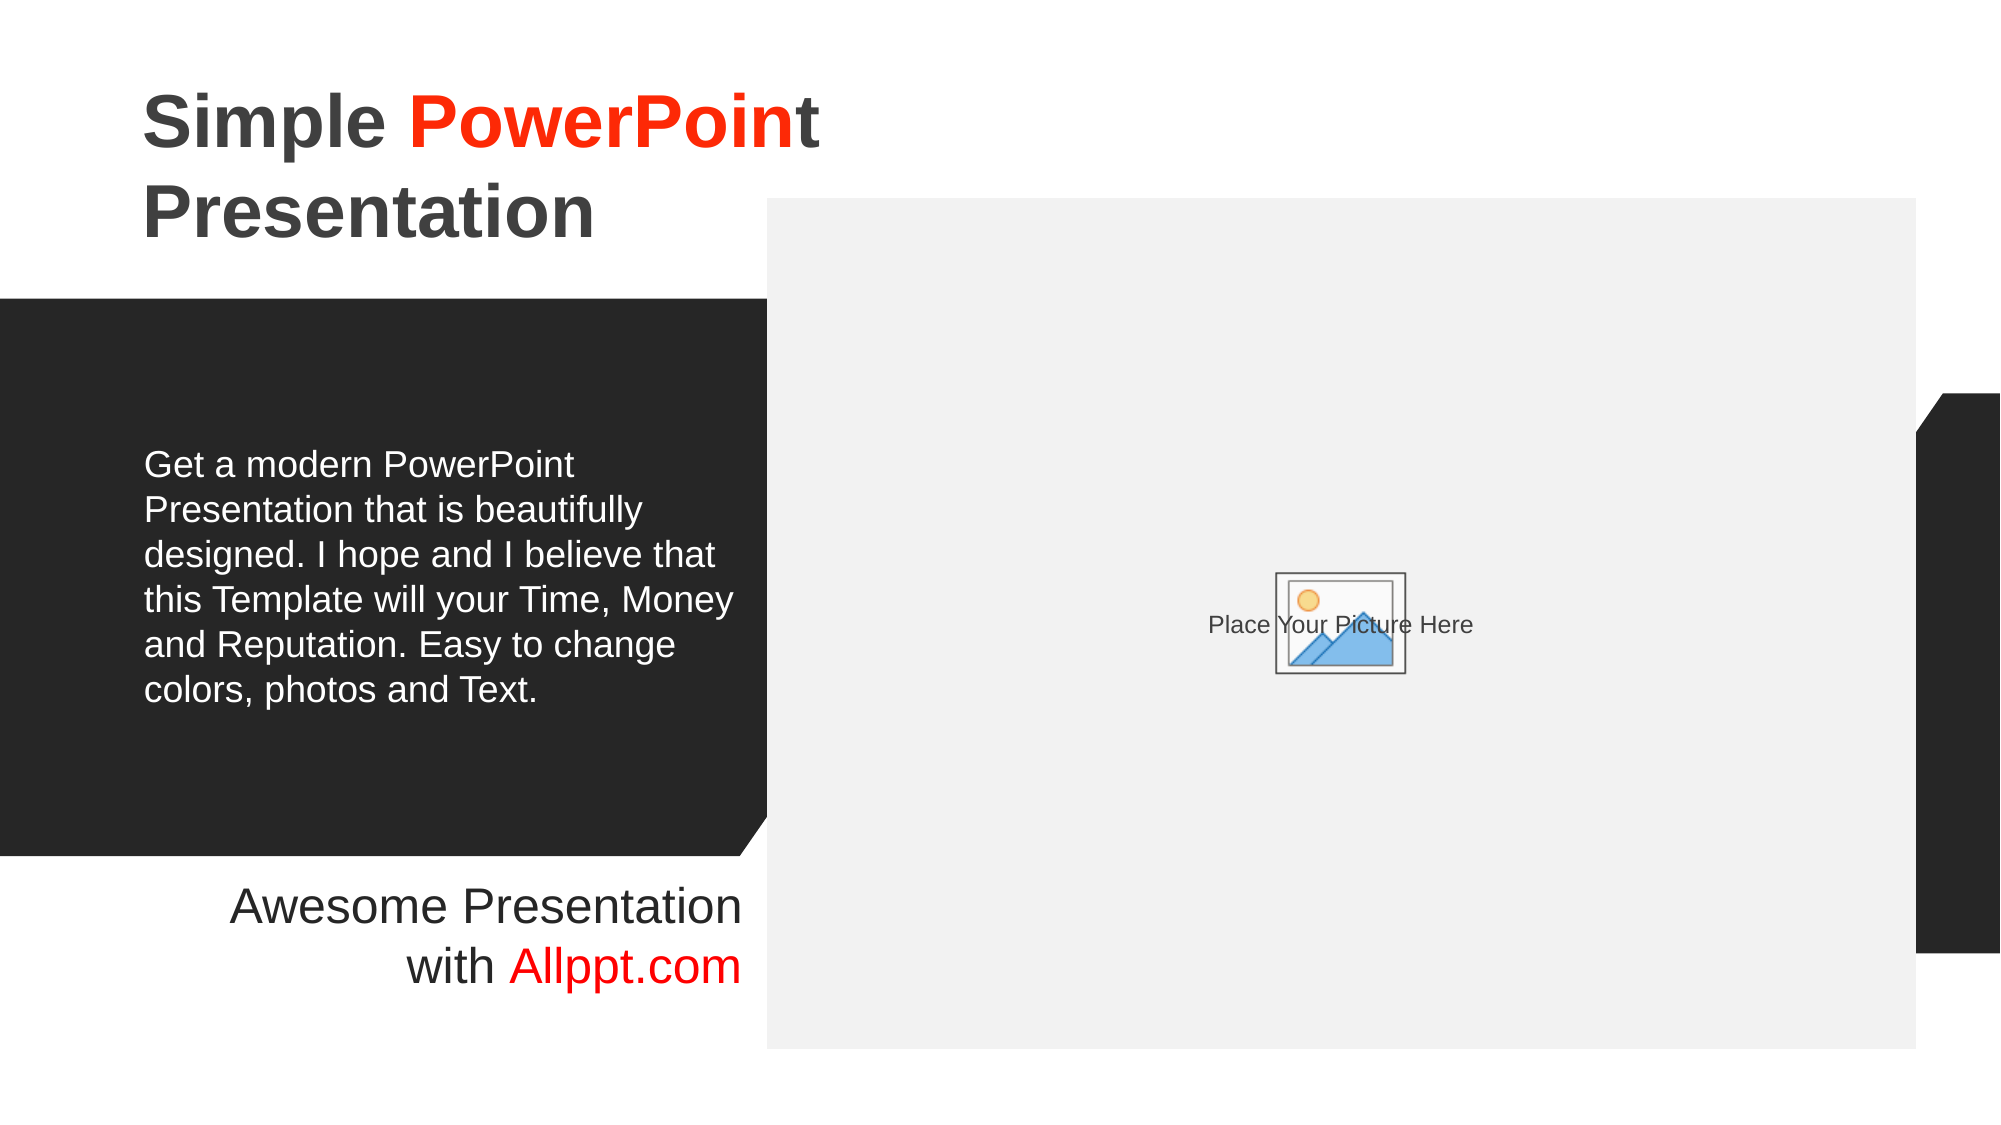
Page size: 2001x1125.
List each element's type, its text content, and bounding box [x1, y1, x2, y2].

text_box Get a modern PowerPoint Presentation that is beautifully designed. I hope and I believe that this Template will your Time, Money and Reputation. Easy to change colors, photos and Text. [129, 432, 766, 718]
text_box Awesome Presentation with Allppt.com [143, 866, 758, 1001]
text_box Simple PowerPoint Presentation [127, 64, 847, 260]
picture [766, 198, 1916, 1049]
